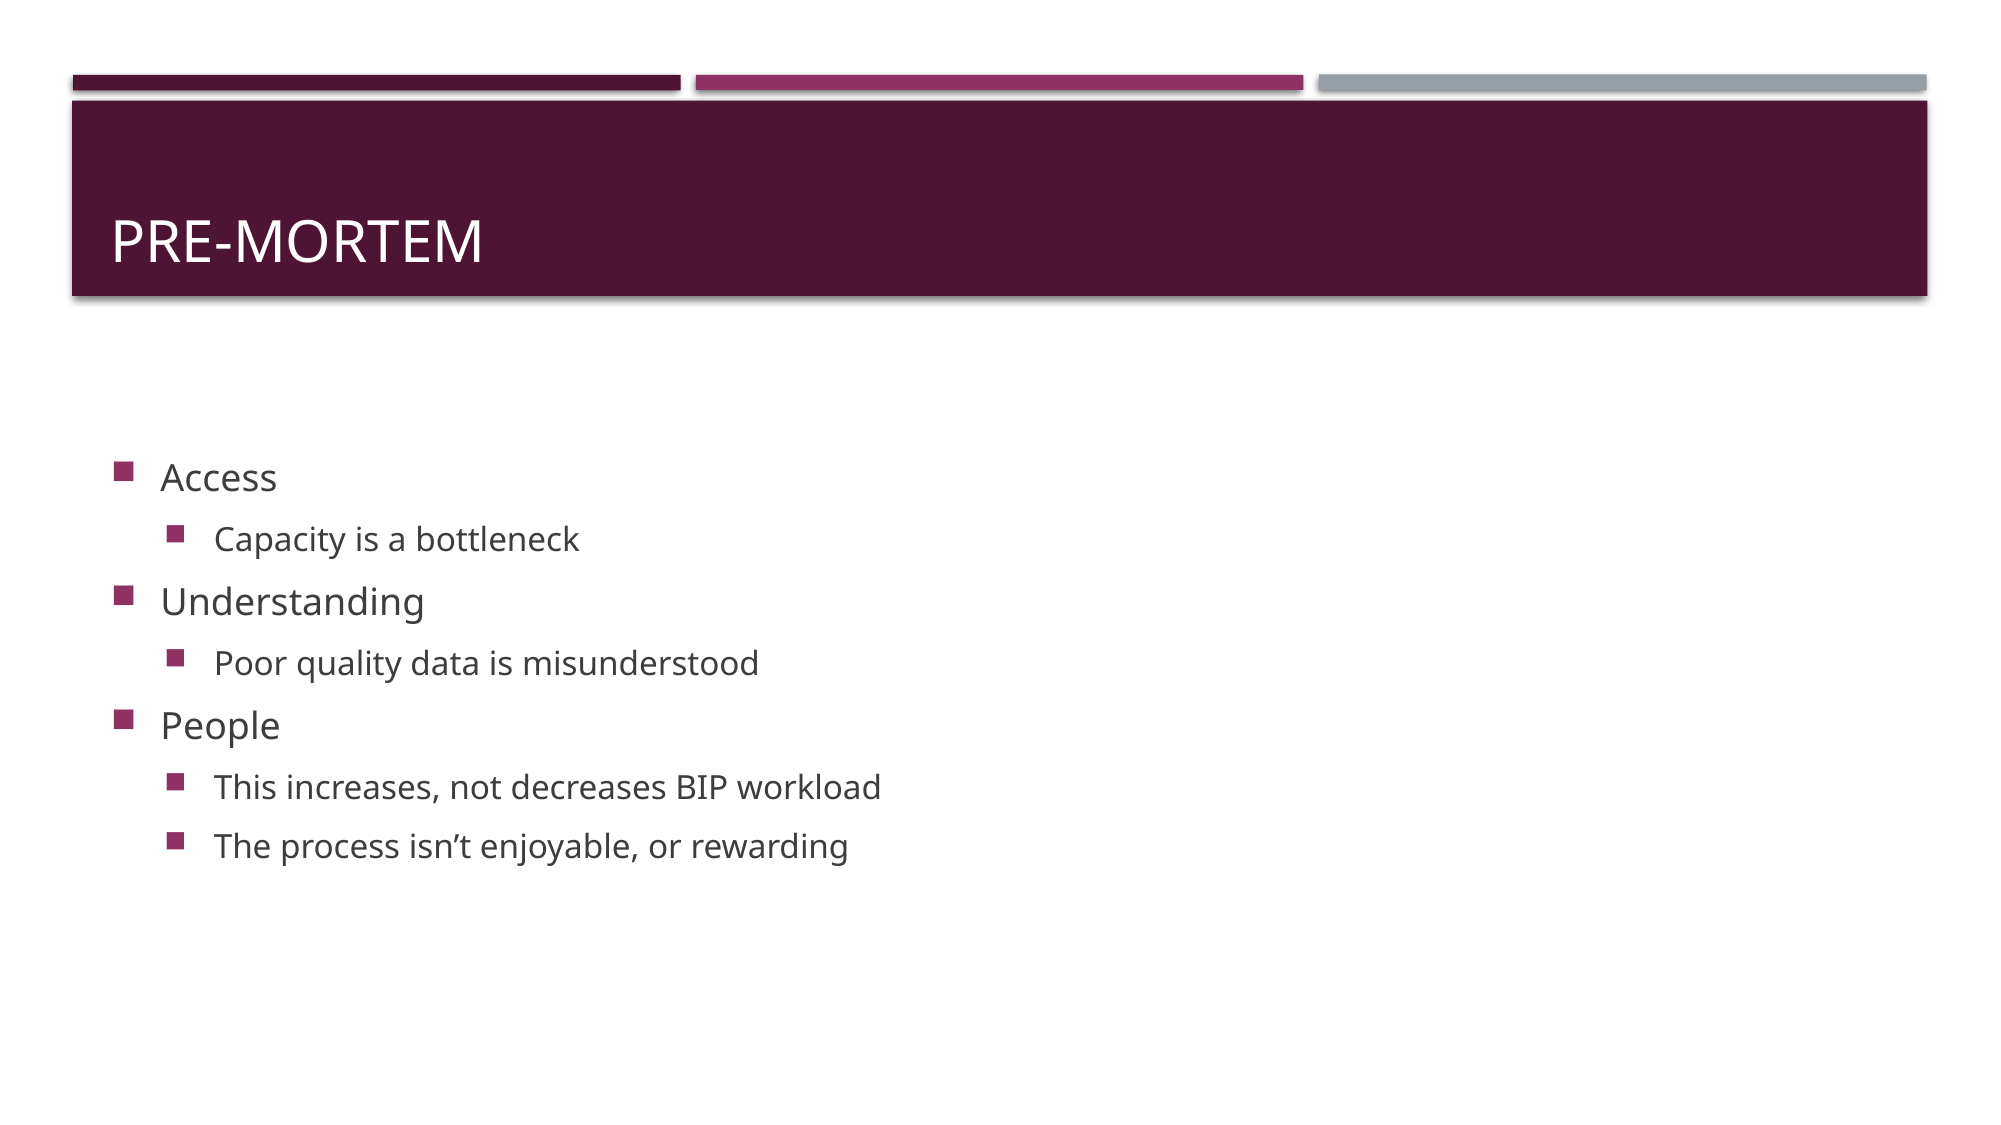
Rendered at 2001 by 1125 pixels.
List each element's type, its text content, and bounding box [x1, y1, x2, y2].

list Access Capacity is a bottleneck Understanding Poor quality data is misunderstood People This increases, not decreases BIP workload The process isn’t enjoyable, or rewarding [95, 357, 1905, 962]
title Pre-mortem [95, 115, 1905, 282]
